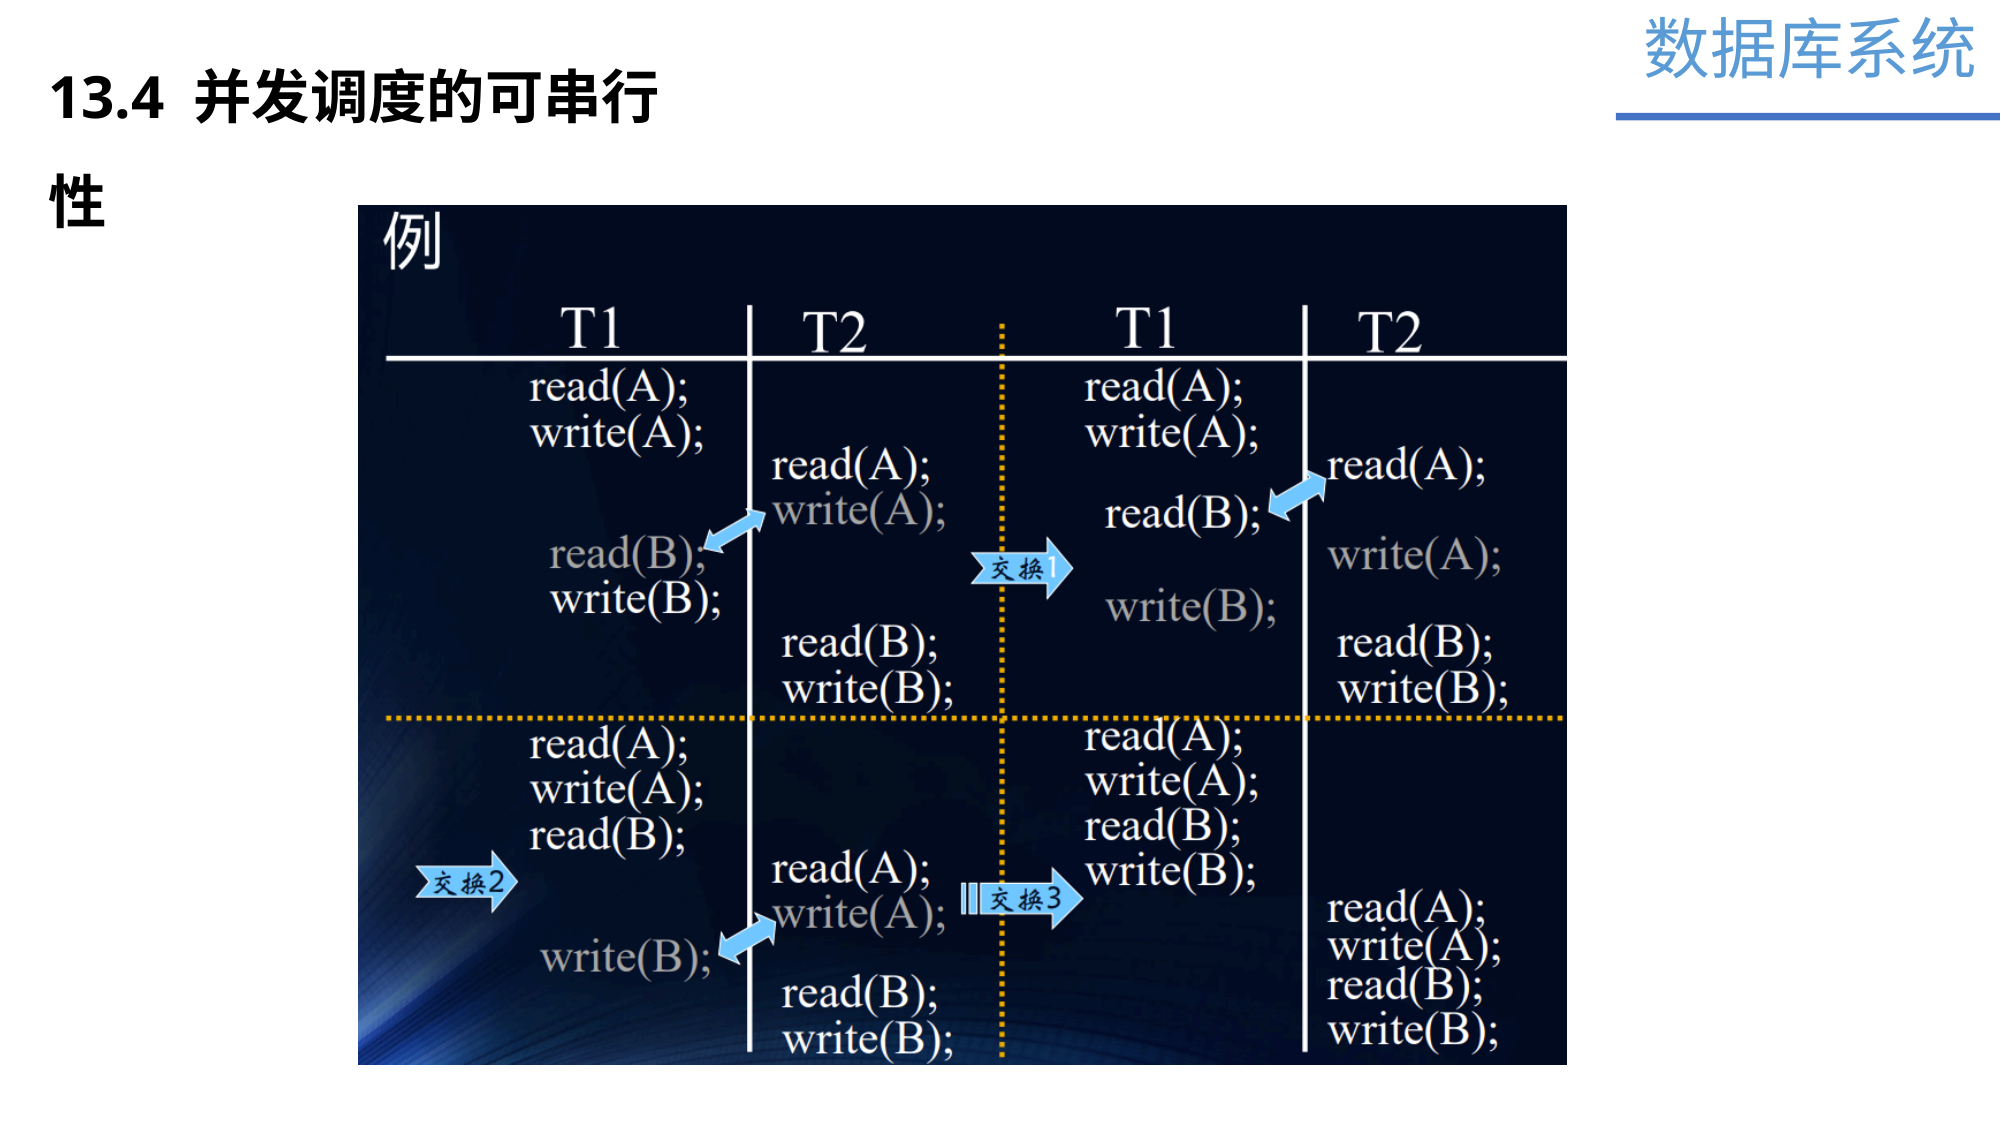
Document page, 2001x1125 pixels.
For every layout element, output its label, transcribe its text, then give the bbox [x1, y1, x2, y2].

text_box 13.4 并发调度的可串行性 [33, 17, 722, 243]
text_box 数据库系统 [1629, 0, 1993, 95]
picture [358, 205, 1567, 1065]
text_box [1615, 112, 2000, 121]
